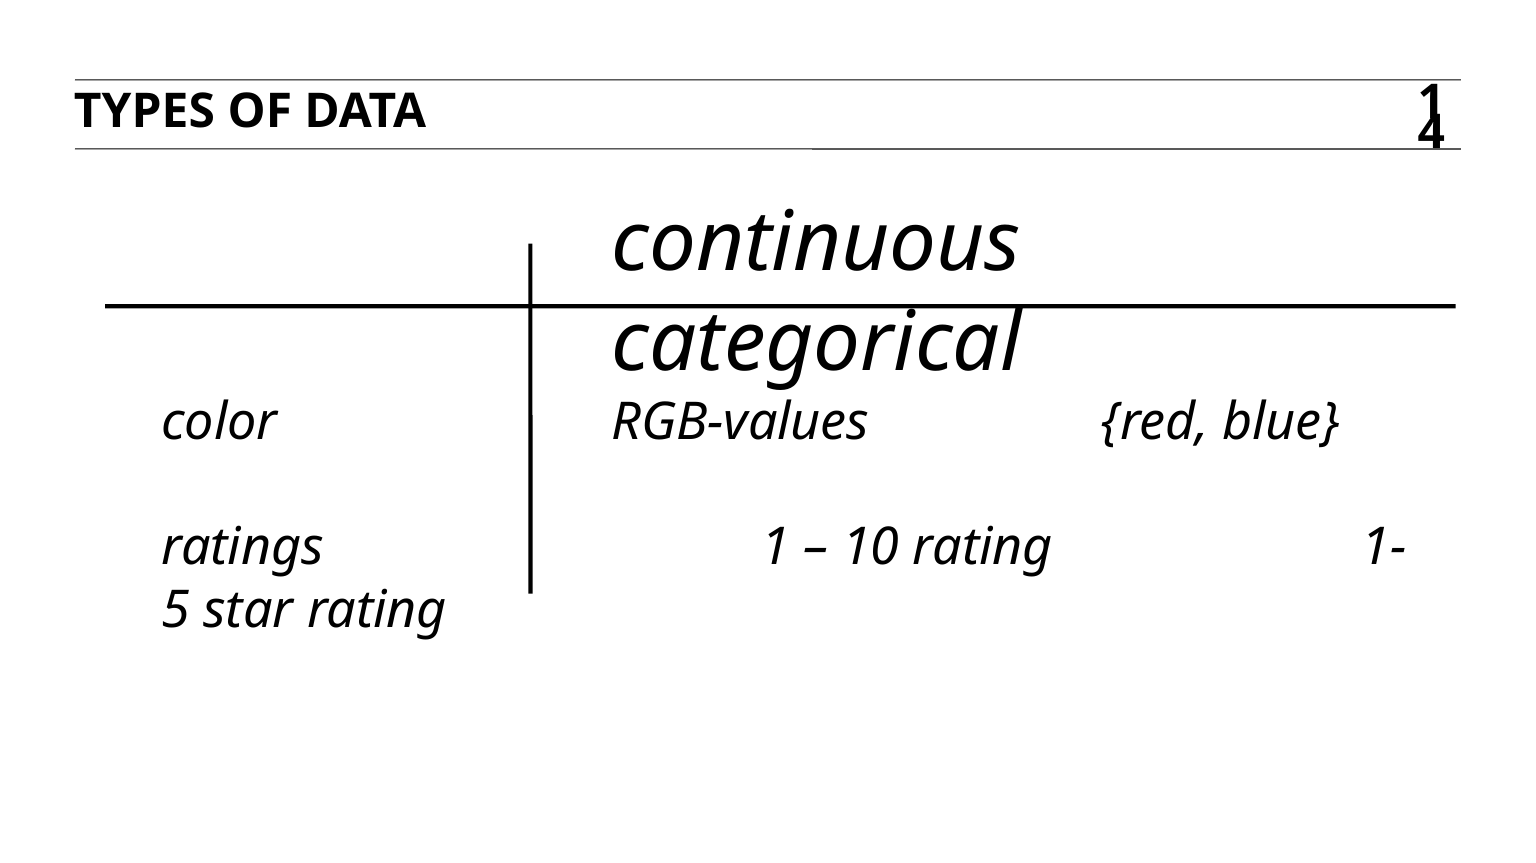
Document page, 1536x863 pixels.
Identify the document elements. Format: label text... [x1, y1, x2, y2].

list TYPES OF DATA [67, 81, 1119, 175]
text_box 14 [1417, 85, 1462, 138]
text_box color RGB-values {red, blue} ratings 1 – 10 rating 1-5 star rating [155, 381, 1421, 571]
text_box continuous categorical [605, 181, 1508, 478]
